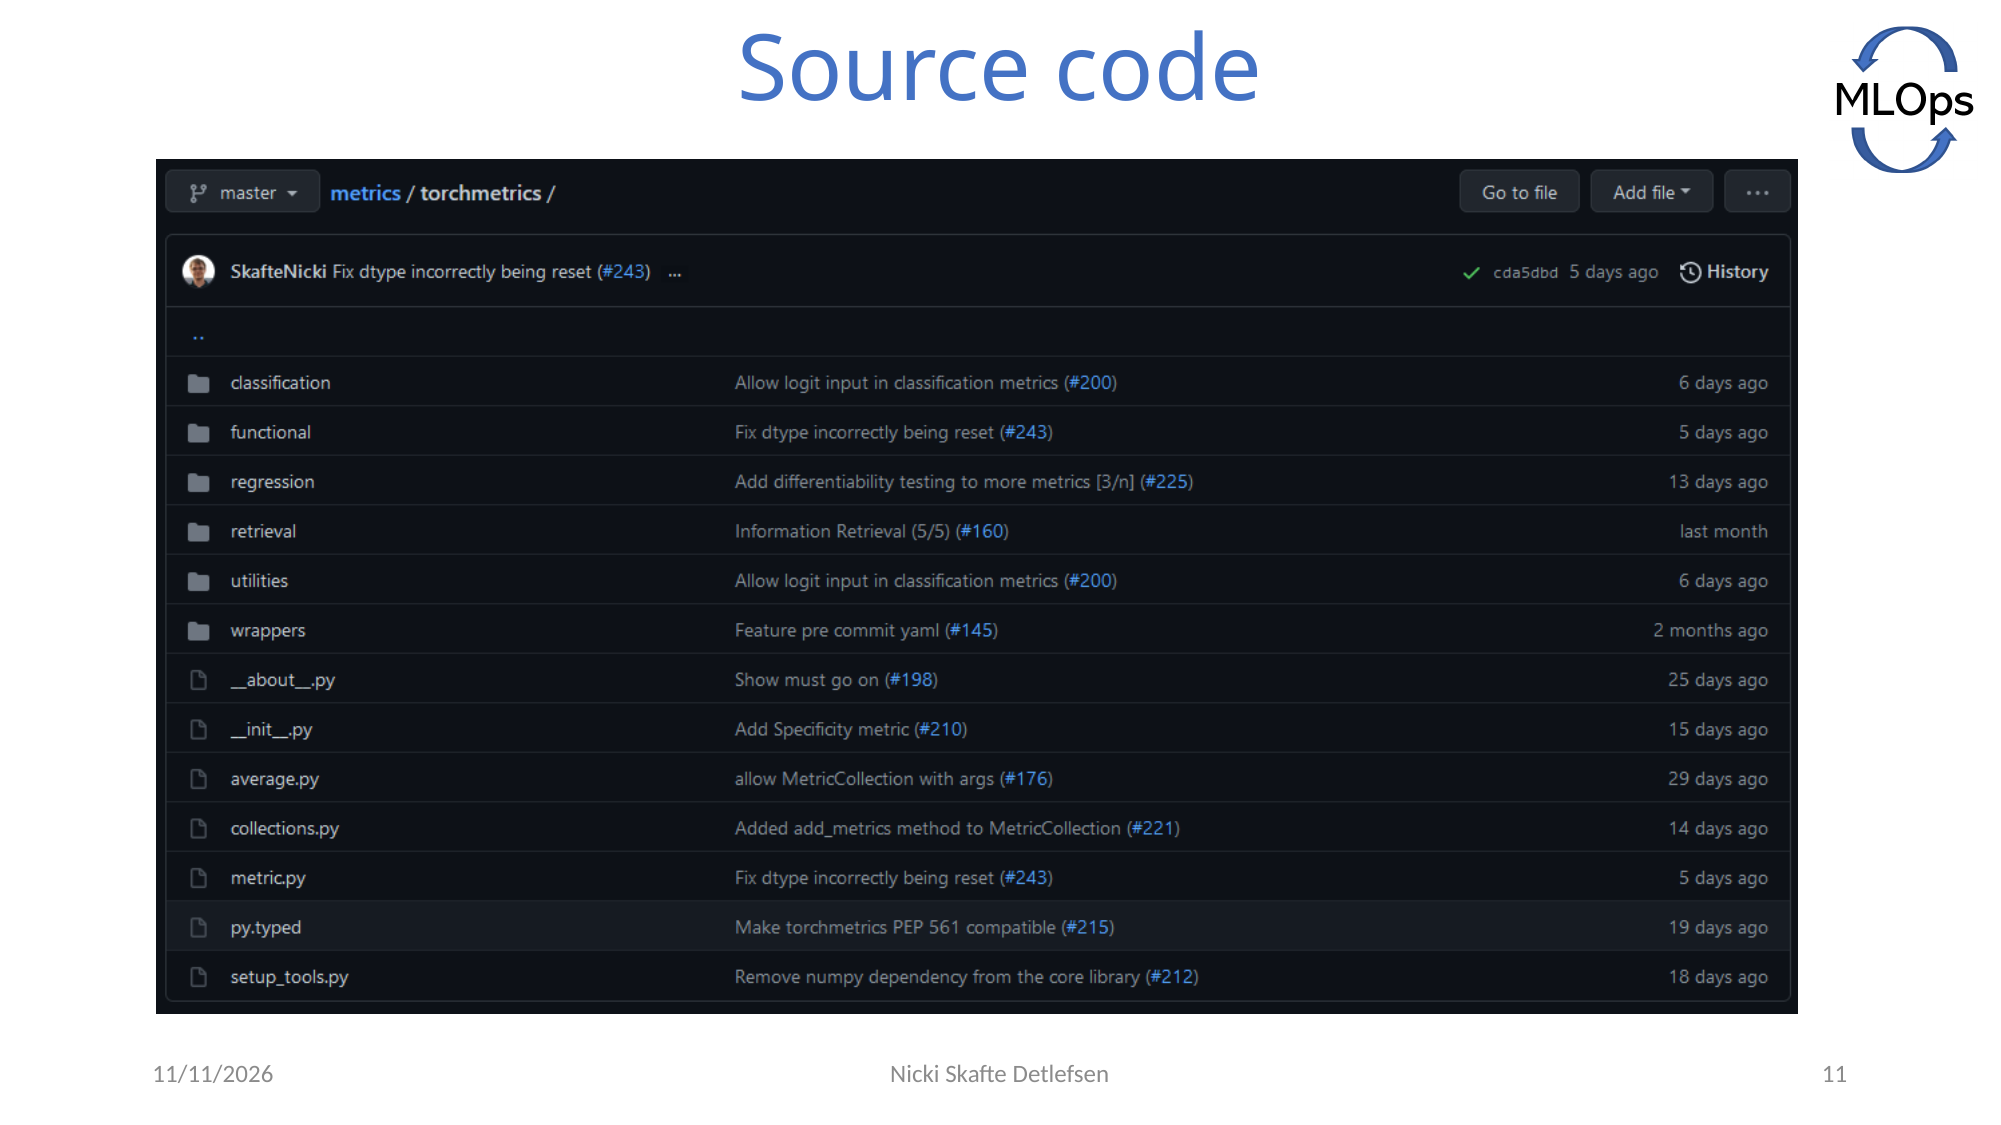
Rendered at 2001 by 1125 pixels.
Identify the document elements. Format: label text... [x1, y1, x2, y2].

title Source code [137, 0, 1863, 180]
picture [156, 159, 1798, 1014]
picture [1863, 22, 1978, 180]
slide_number 11 [1412, 1042, 1863, 1103]
footer Nicki Skafte Detlefsen [662, 1042, 1338, 1103]
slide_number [137, 1042, 588, 1103]
